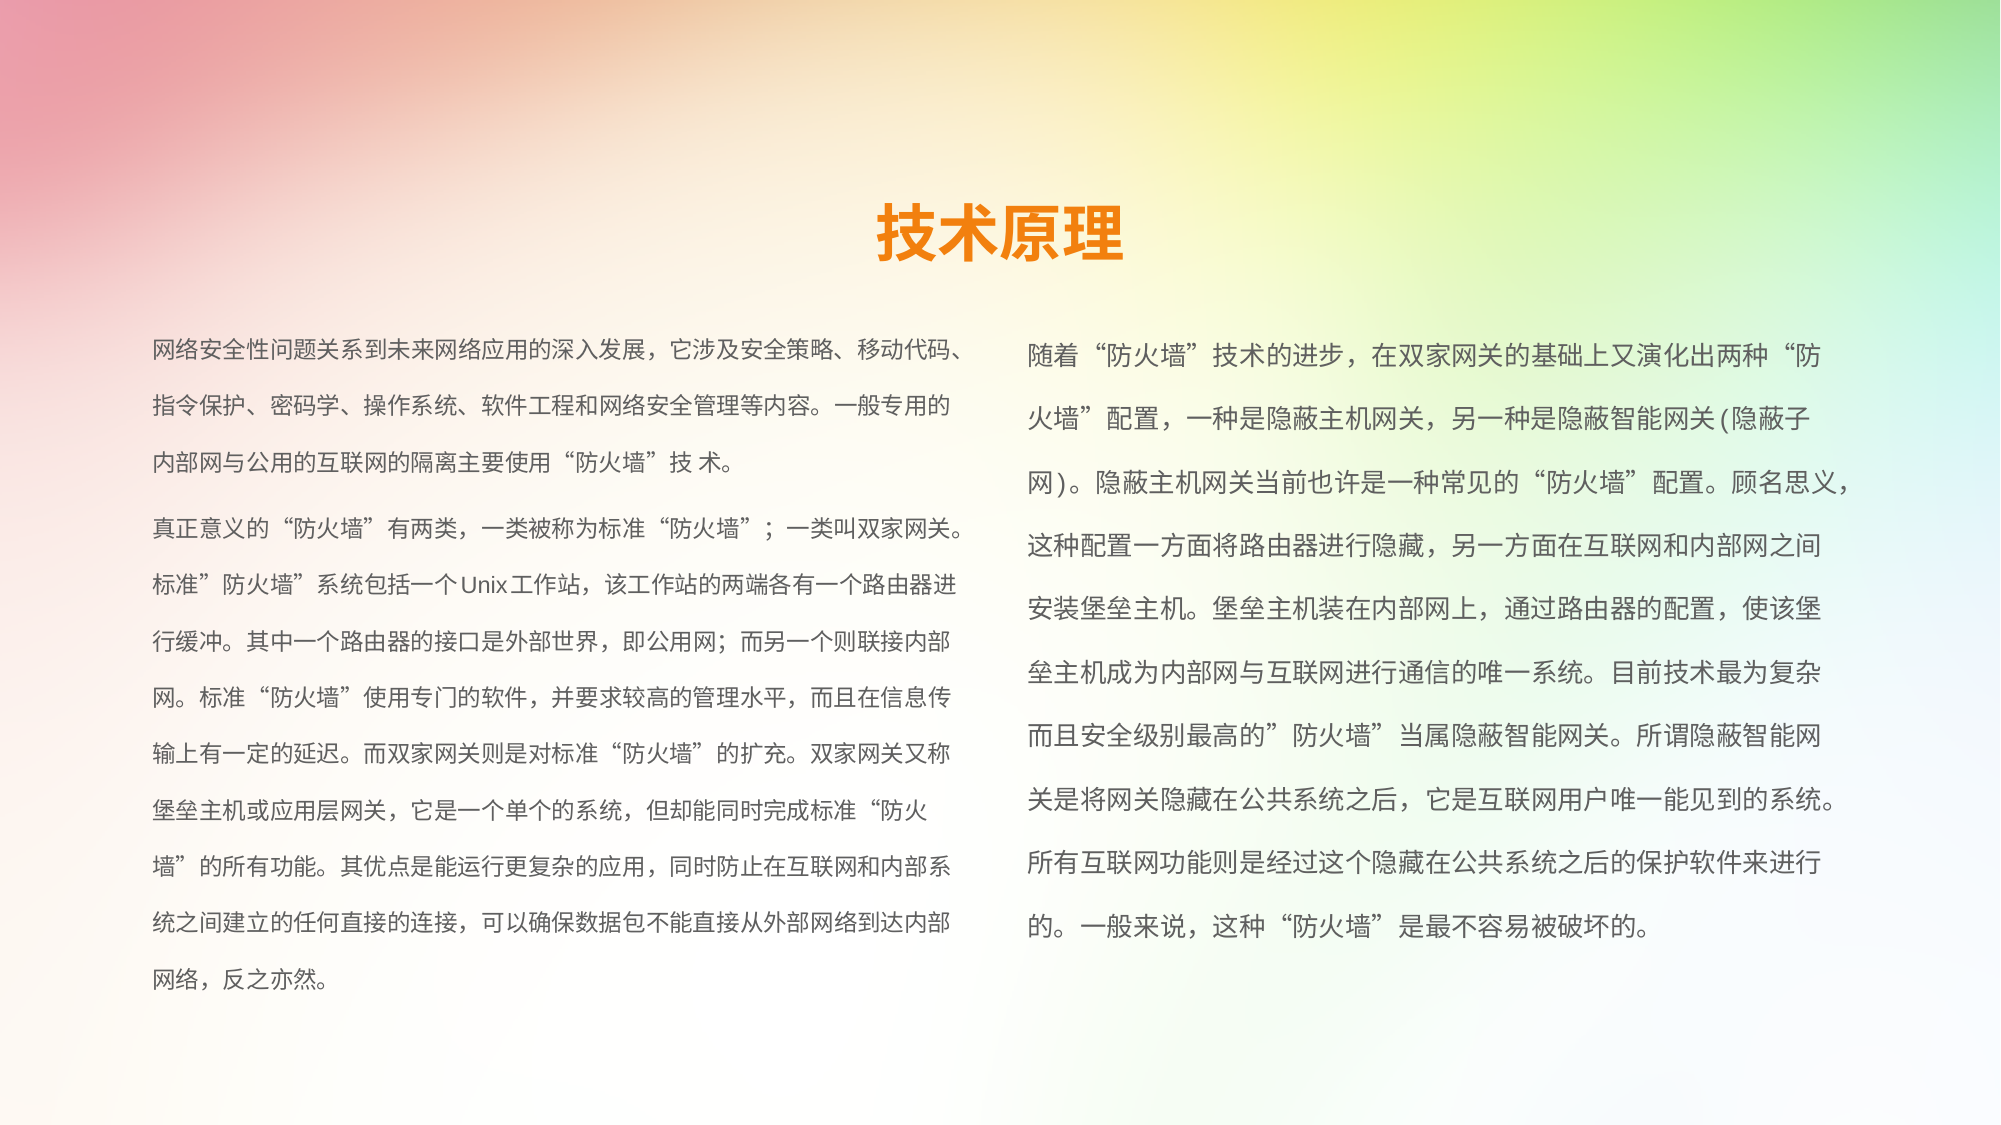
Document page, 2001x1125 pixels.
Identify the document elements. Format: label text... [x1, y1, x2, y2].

title 技术原理 [137, 59, 1863, 278]
picture [0, 0, 2001, 1125]
list 网络安全性问题关系到未来网络应用的深入发展，它涉及安全策略、移动代码、指令保护、密码学、操作系统、软件工程和网络安全管理等内容。一般专用的内部网与公用的互联网的隔离主要使用“防火墙”技 术。 真正意义的“防火墙”有两类，一类被称为标准“防火墙”；一类叫双家网关。标准”防火墙”系统包括一个Unix工作站，该工作站的两端各有一个路由器进行缓冲。其中一个路由器的接口是外部世界，即公用网；而另一个则联接内部网。标准“防火墙”使用专门的软件，并要求较高的管理水平，而且在信息传输上有一定的延迟。而双家网关则是对标准“防火墙”的扩充。双家网关又称堡垒主机或应用层网关，它是一个单个的系统，但却能同时完成标准“防火墙”的所有功能。其优点是能运行更复杂的应用，同时防止在互联网和内部系统之间建立的任何直接的连接，可以确保数据包不能直接从外部网络到达内部网络，反之亦然。 [137, 299, 988, 1014]
list 随着“防火墙”技术的进步，在双家网关的基础上又演化出两种“防火墙”配置，一种是隐蔽主机网关，另一种是隐蔽智能网关(隐蔽子网)。隐蔽主机网关当前也许是一种常见的“防火墙”配置。顾名思义，这种配置一方面将路由器进行隐藏，另一方面在互联网和内部网之间安装堡垒主机。堡垒主机装在内部网上，通过路由器的配置，使该堡垒主机成为内部网与互联网进行通信的唯一系统。目前技术最为复杂而且安全级别最高的”防火墙”当属隐蔽智能网关。所谓隐蔽智能网关是将网关隐藏在公共系统之后，它是互联网用户唯一能见到的系统。所有互联网功能则是经过这个隐藏在公共系统之后的保护软件来进行的。一般来说，这种“防火墙”是最不容易被破坏的。 [1012, 299, 1863, 1014]
